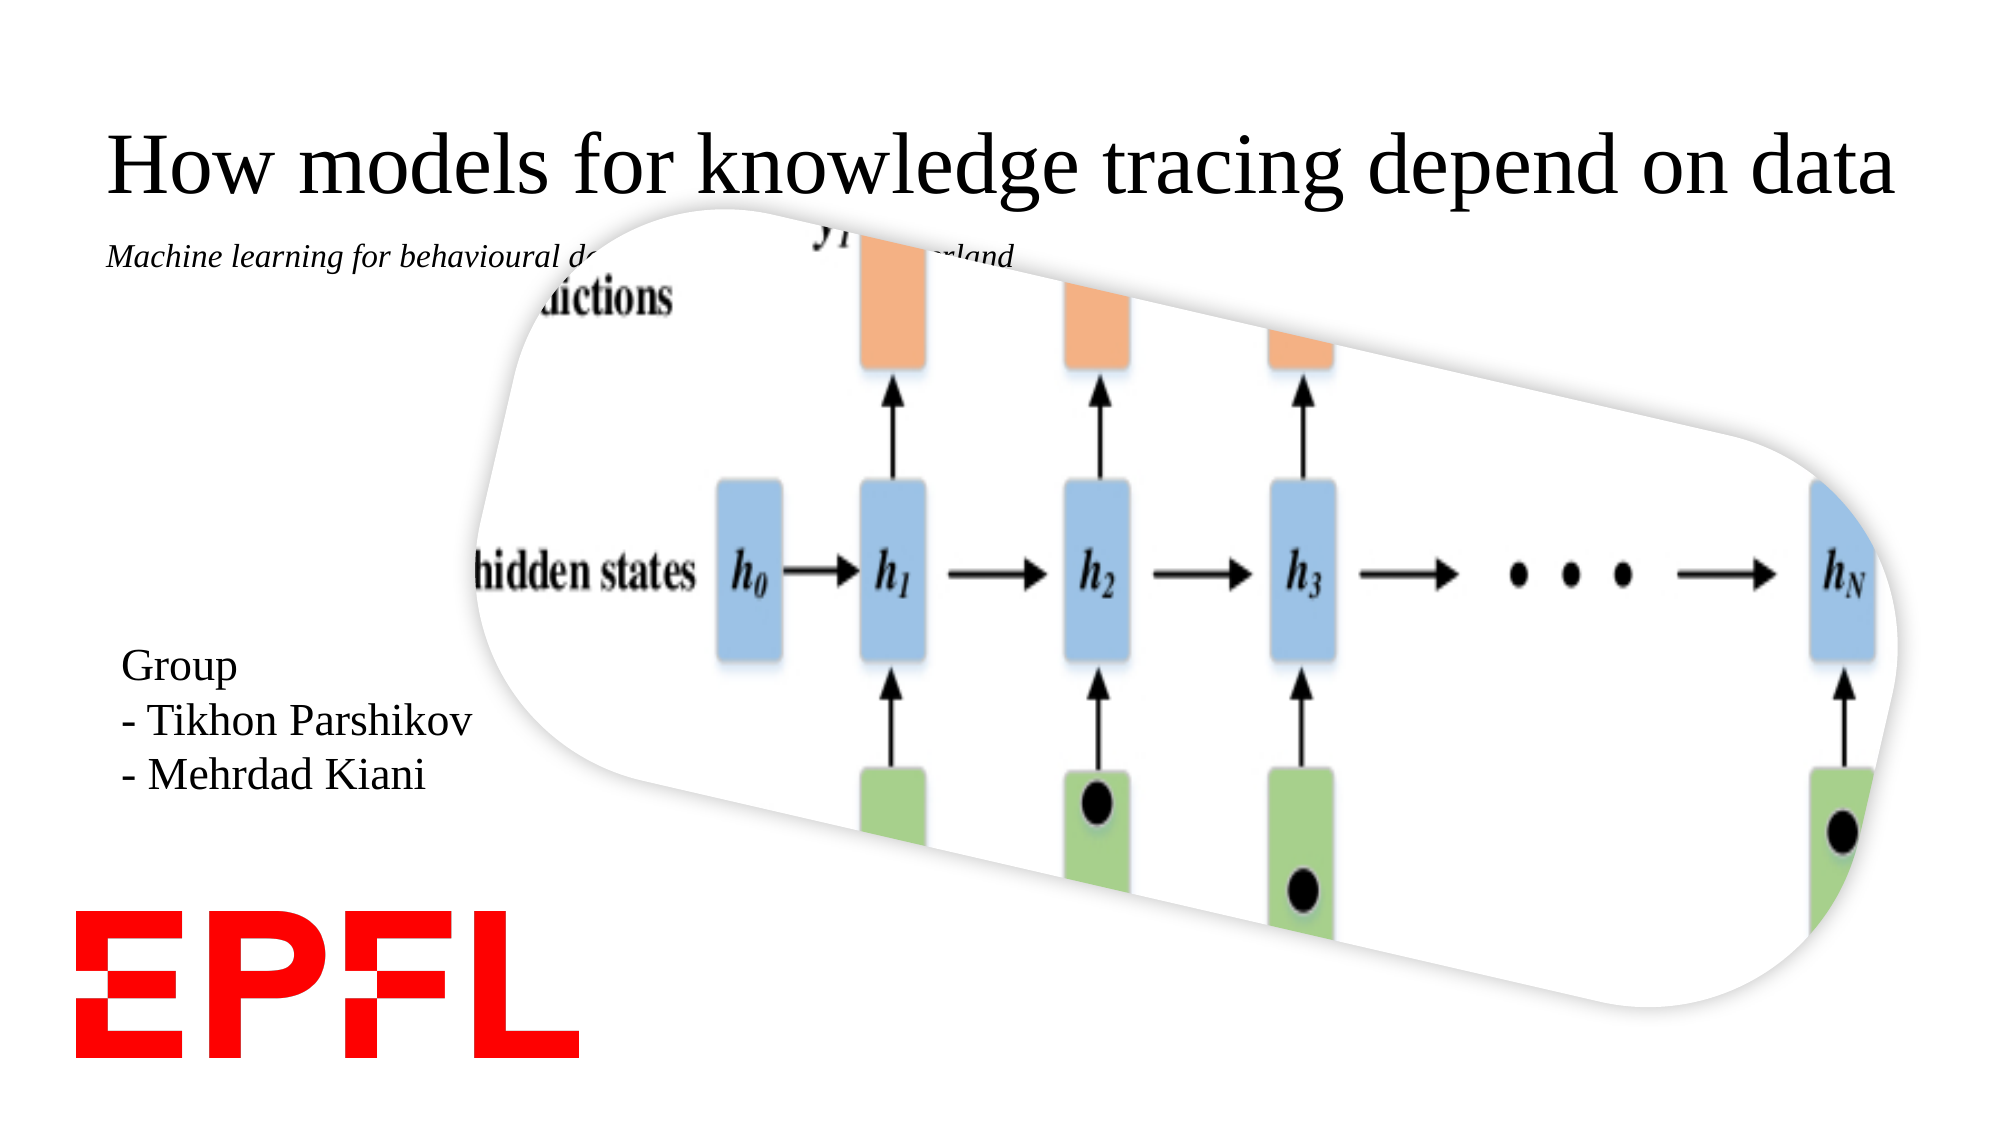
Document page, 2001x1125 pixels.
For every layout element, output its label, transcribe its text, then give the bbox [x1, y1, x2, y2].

picture [475, 209, 1898, 1008]
text_box Machine learning for behavioural data, CS-421, EPFL, Switzerland [893, 226, 1134, 281]
text_box How models for knowledge tracing depend on data [91, 98, 1946, 219]
text_box Machine learning for behavioural data, CS-421, EPFL, Switzerland [91, 226, 608, 281]
picture [76, 911, 579, 1058]
text_box Group - Tikhon Parshikov - Mehrdad Kiani [106, 626, 479, 807]
